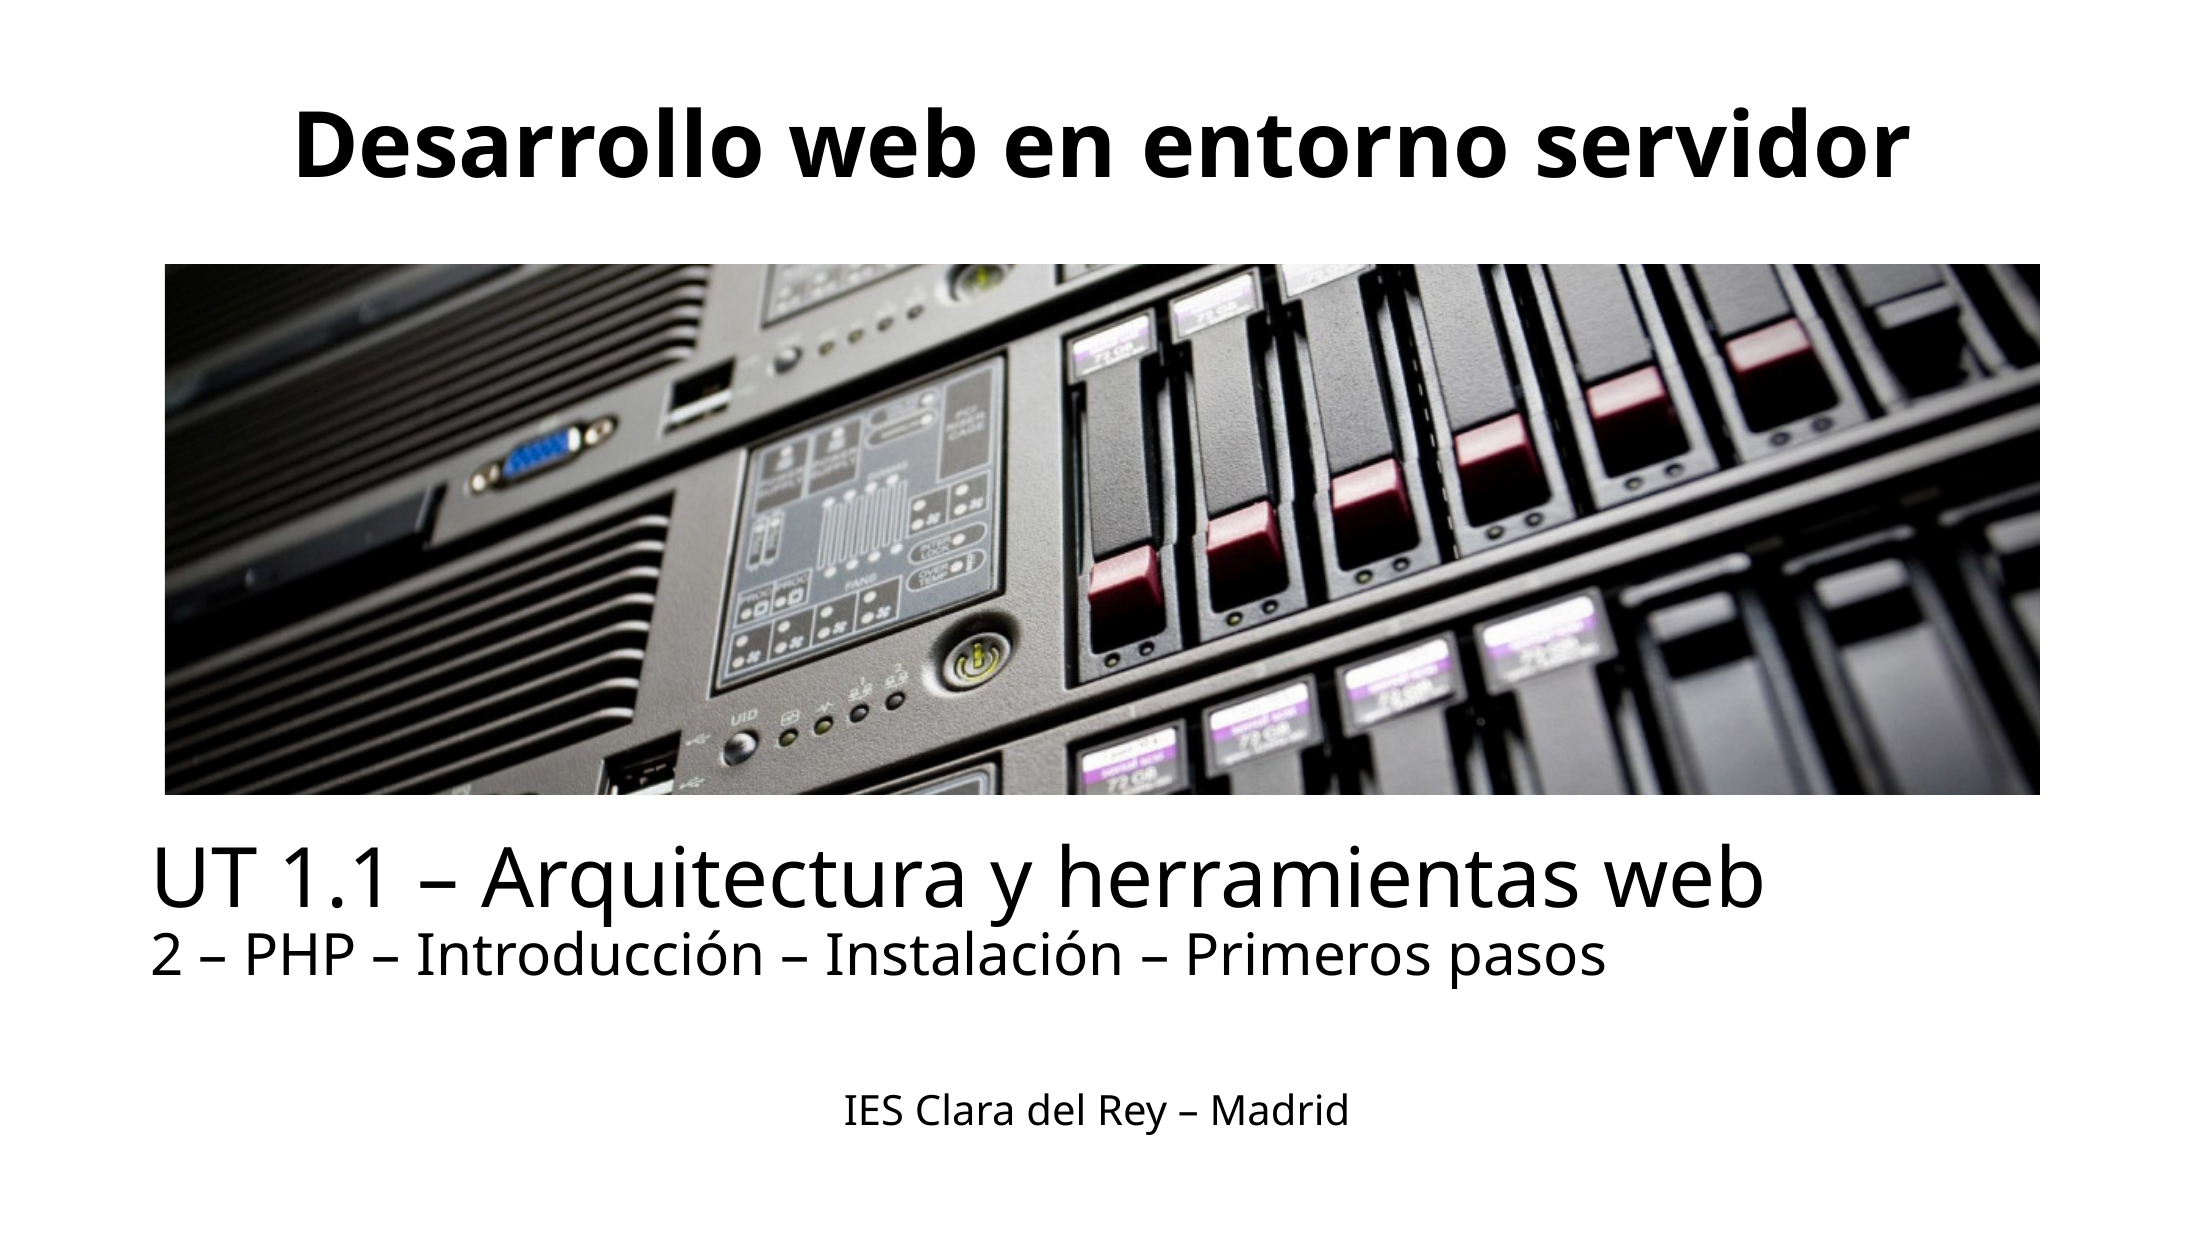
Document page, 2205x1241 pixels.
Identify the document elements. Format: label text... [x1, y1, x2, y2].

picture [164, 264, 2040, 796]
text_box IES Clara del Rey – Madrid [394, 1028, 1800, 1190]
subtitle Desarrollo web en entorno servidor [0, 67, 2205, 229]
title UT 1.1 – Arquitectura y herramientas web 2 – PHP – Introducción – Instalación – Primeros pasos [150, 775, 2055, 1049]
